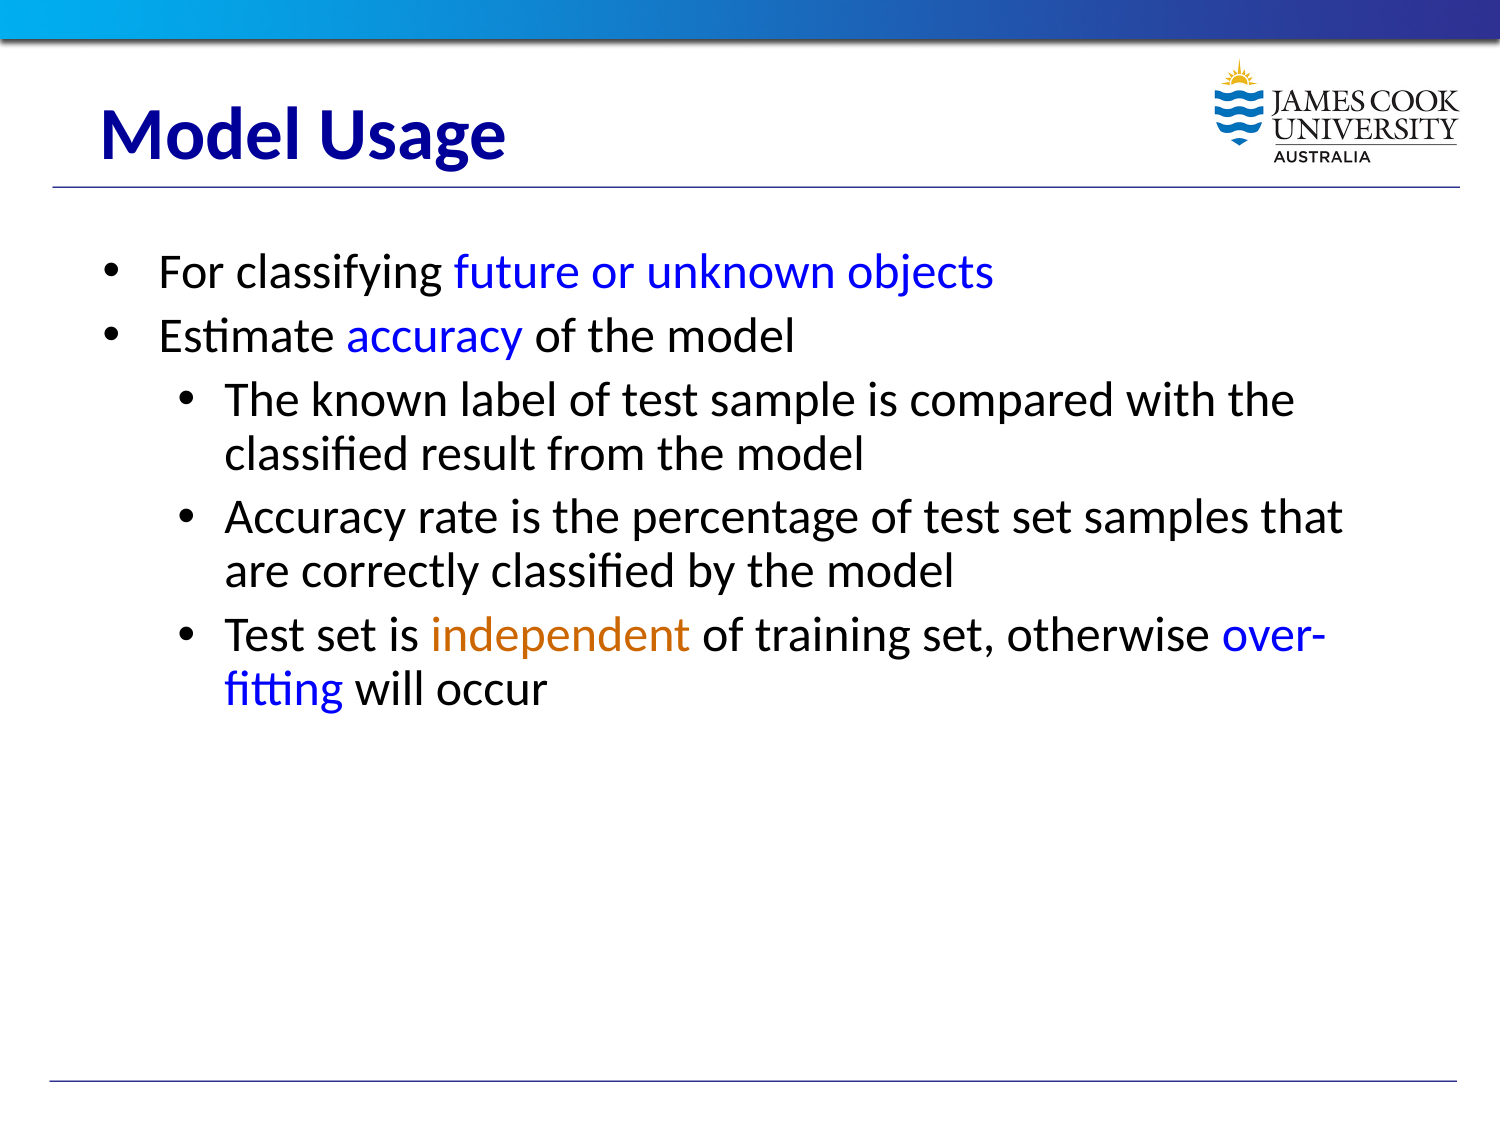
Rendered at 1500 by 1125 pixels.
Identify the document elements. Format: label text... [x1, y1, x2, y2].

title Model Usage [99, 62, 1194, 197]
picture [0, 0, 1500, 1125]
text_box For classifying future or unknown objects Estimate accuracy of the model The known label of test sample is compared with the classified result from the model Accuracy rate is the percentage of test set samples that are correctly classified by the model Test set is independent of training set, otherwise over-fitting will occur [87, 237, 1425, 1075]
